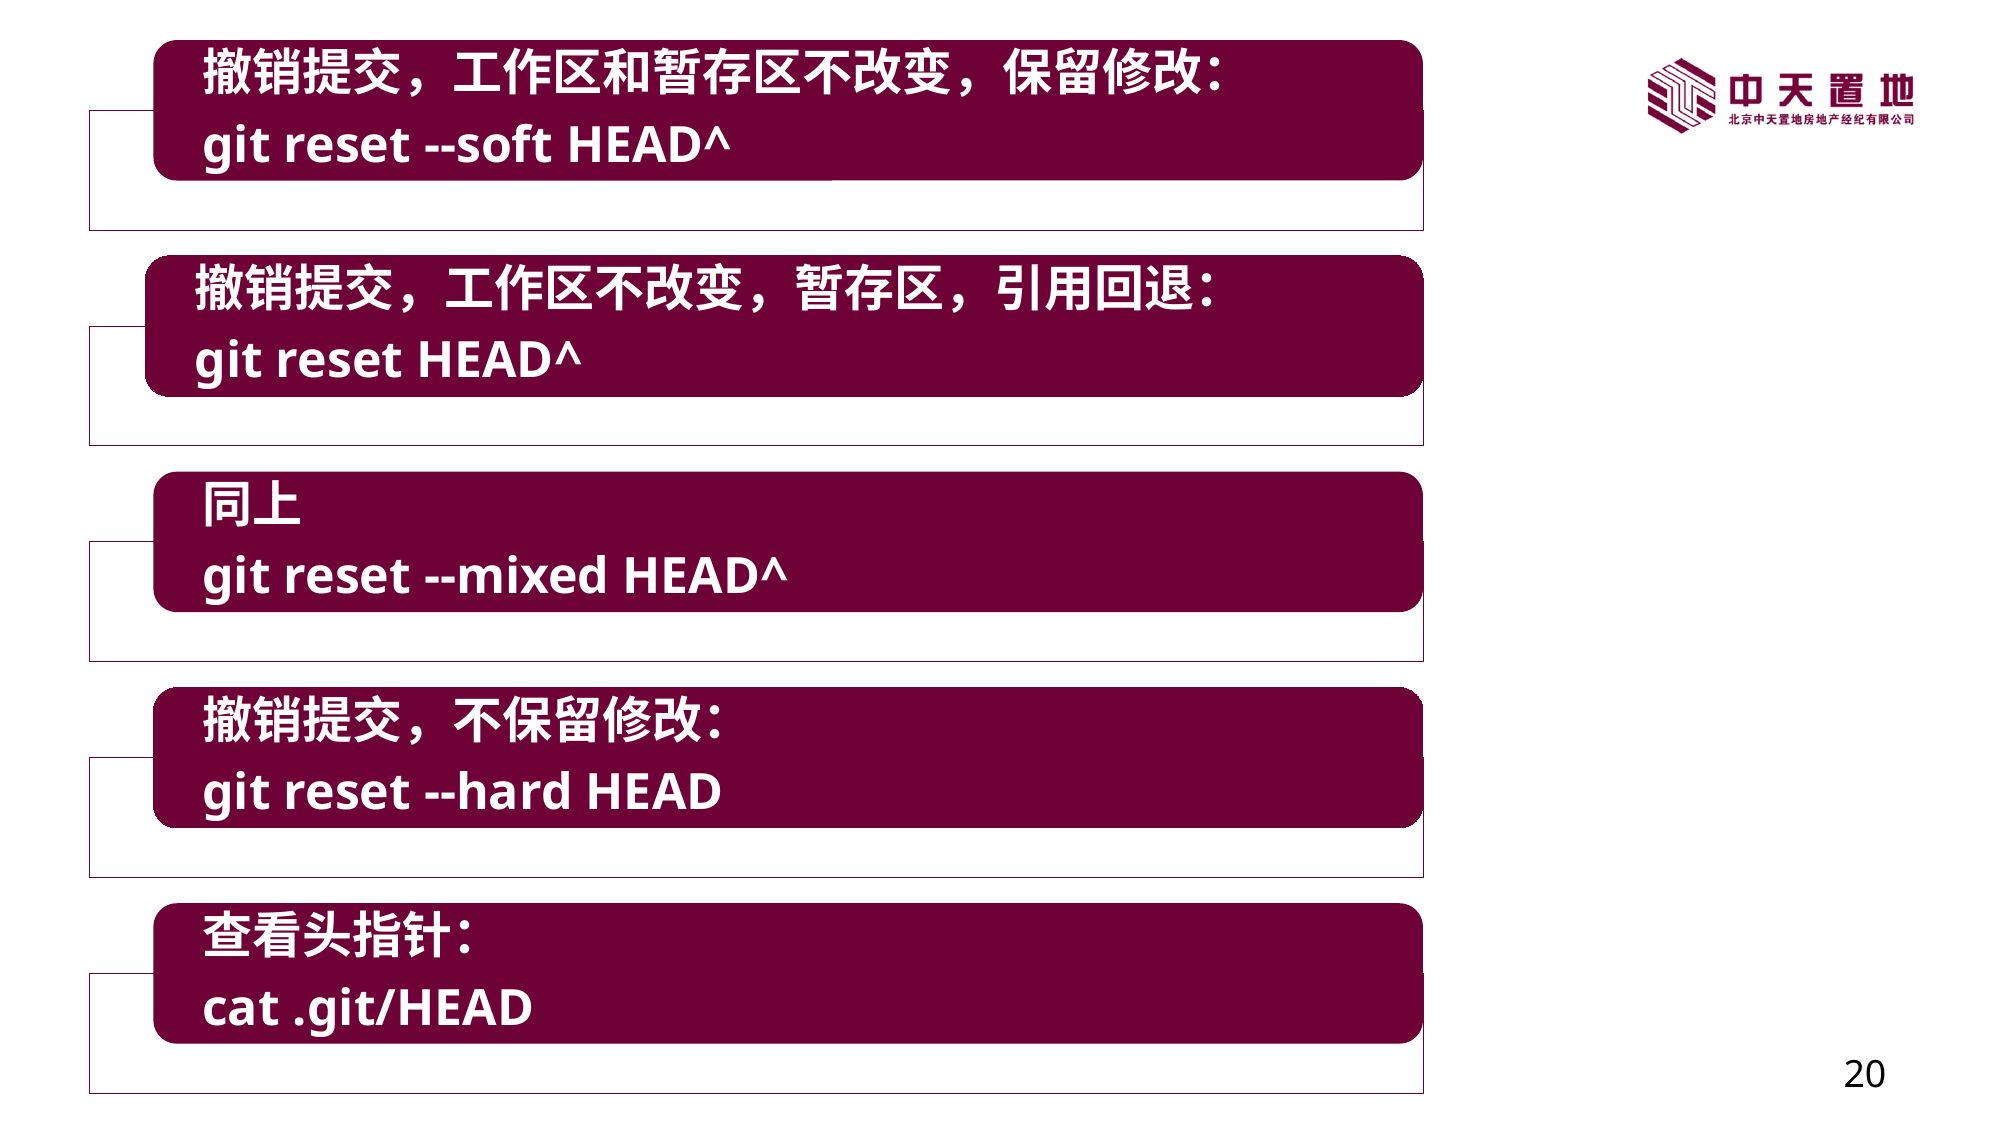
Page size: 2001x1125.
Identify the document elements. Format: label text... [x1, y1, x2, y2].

slide_number 19 [1828, 1042, 1910, 1103]
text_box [89, 30, 1424, 1103]
picture [1631, 49, 1930, 142]
